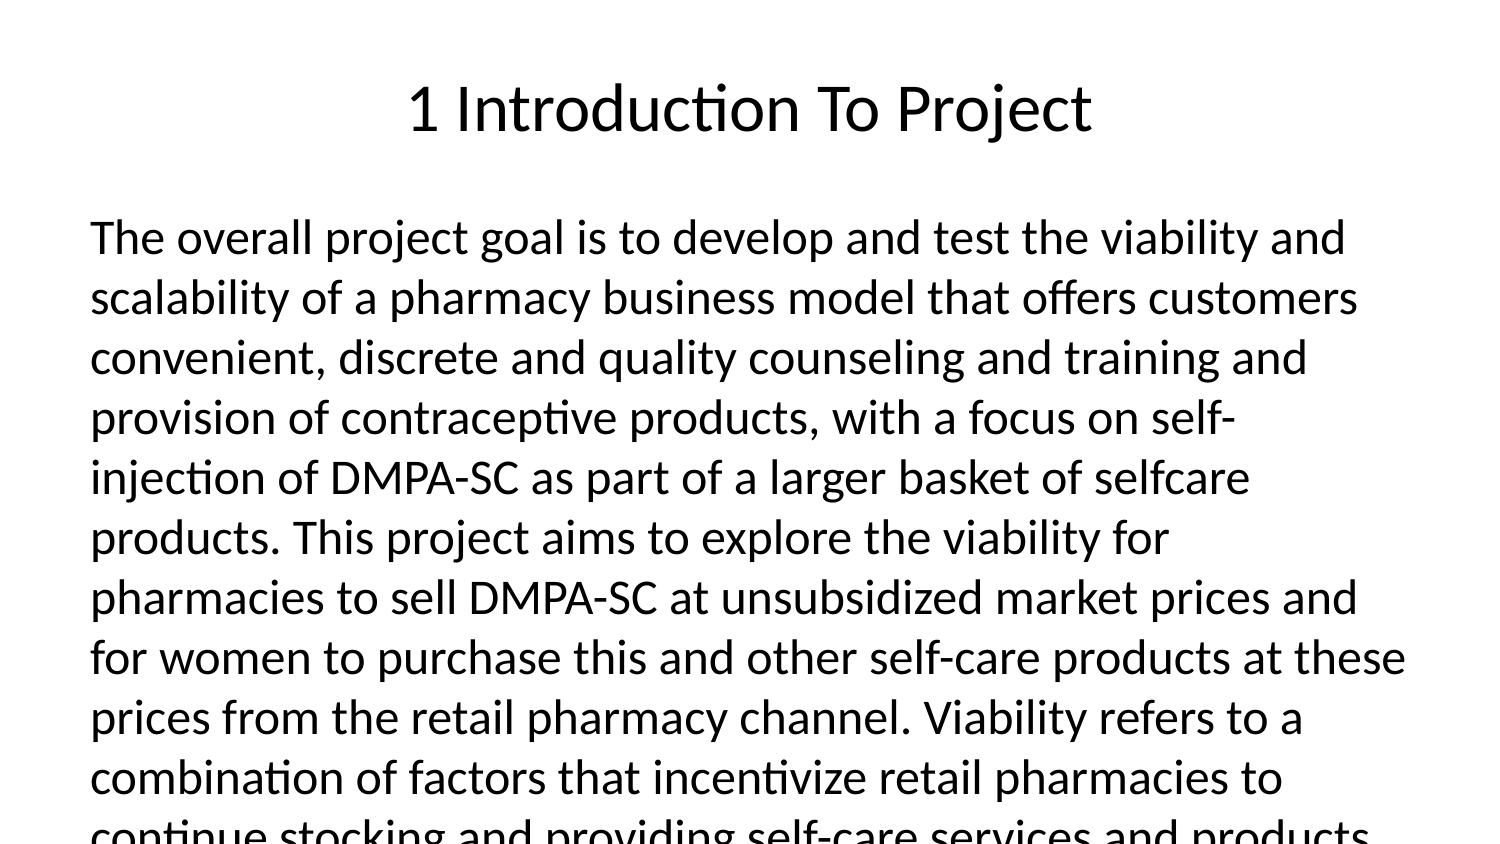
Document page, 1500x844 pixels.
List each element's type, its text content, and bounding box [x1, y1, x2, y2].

title 1 Introduction To Project [75, 33, 1425, 175]
list The overall project goal is to develop and test the viability and scalability of a pharmacy business model that offers customers convenient, discrete and quality counseling and training and provision of contraceptive products, with a focus on self-injection of DMPA-SC as part of a larger basket of selfcare products. This project aims to explore the viability for pharmacies to sell DMPA-SC at unsubsidized market prices and for women to purchase this and other self-care products at these prices from the retail pharmacy channel. Viability refers to a combination of factors that incentivize retail pharmacies to continue stocking and providing self-care services and products to women on a sustained and growing basis. [75, 196, 1425, 754]
